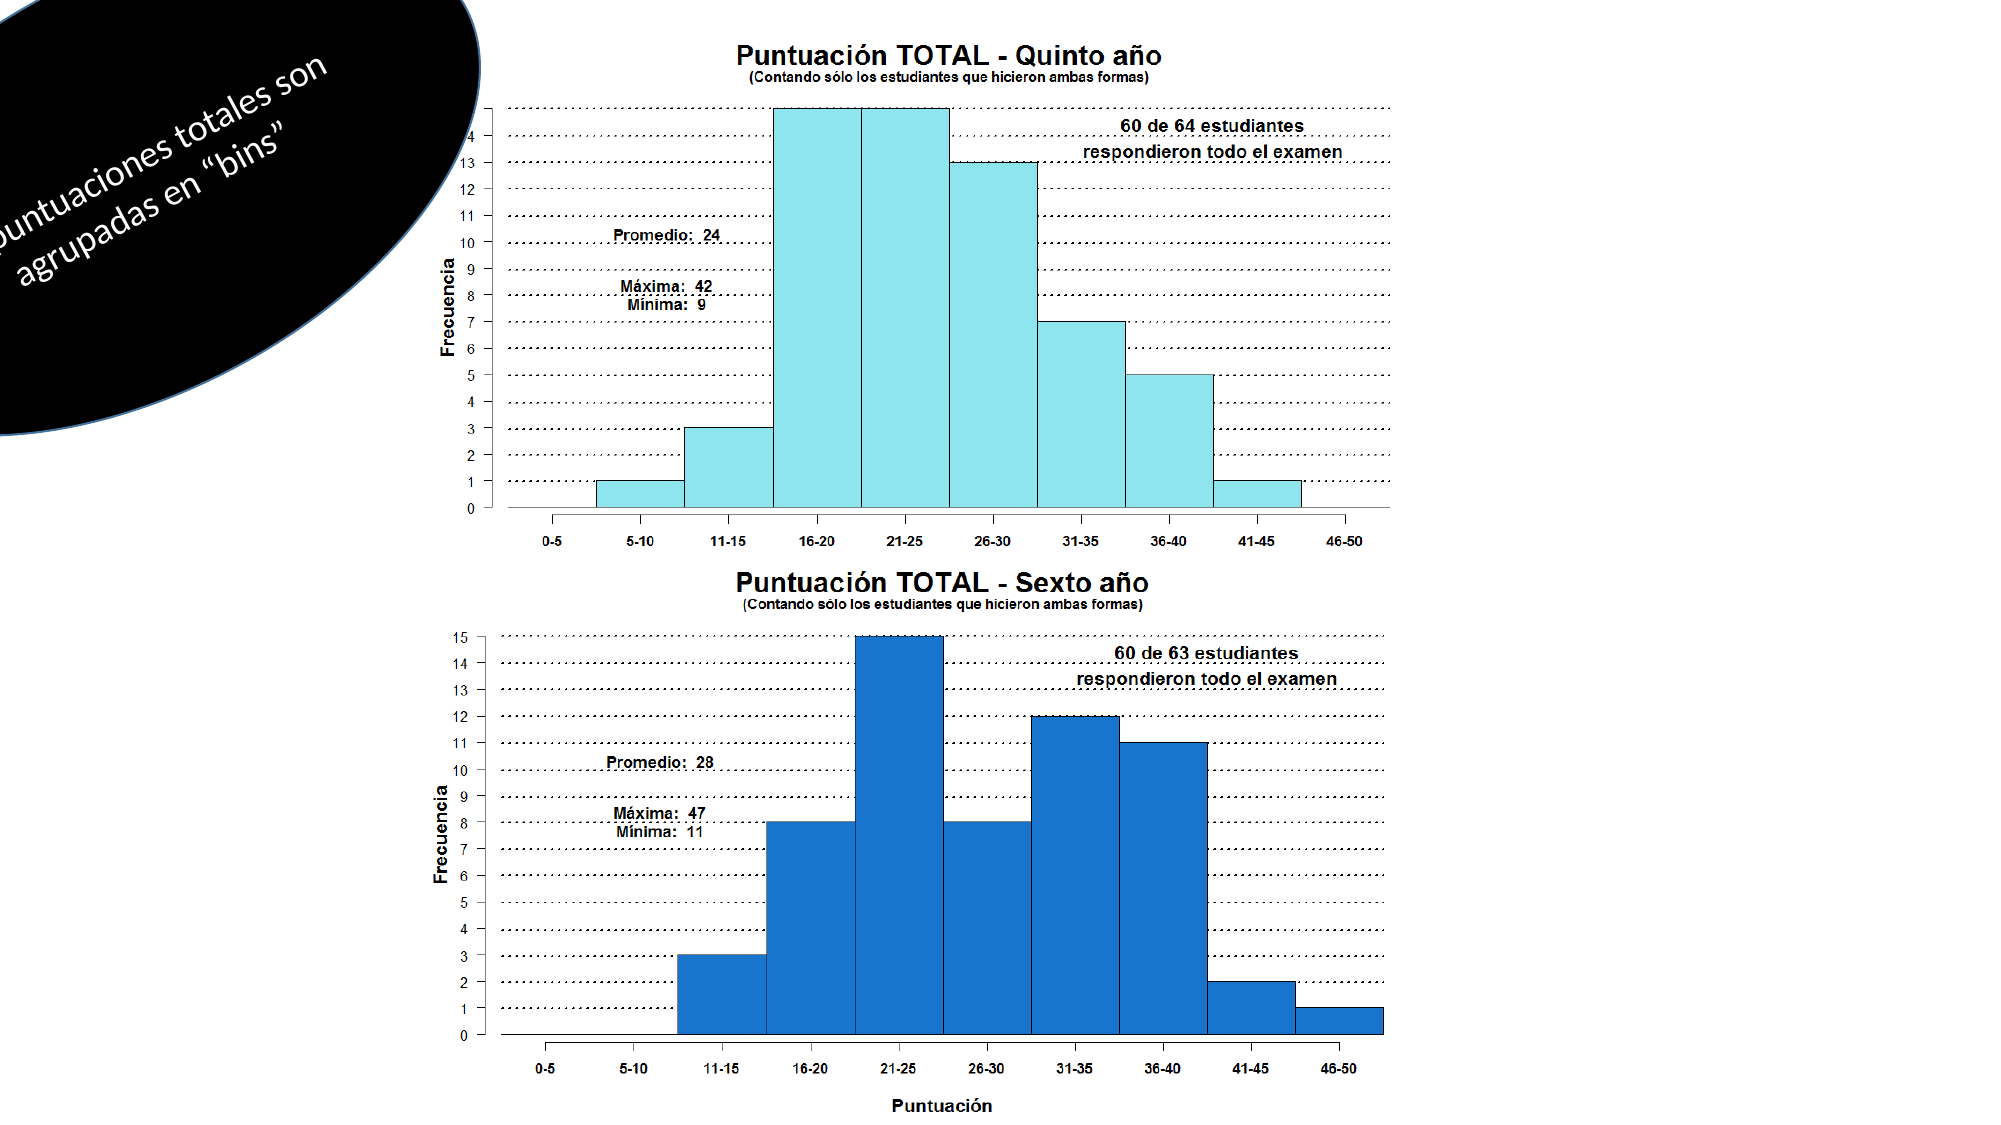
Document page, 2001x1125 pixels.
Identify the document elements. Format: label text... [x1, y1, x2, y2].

text_box Las puntuaciones totales son agrupadas en “bins” [0, 0, 477, 437]
picture [419, 33, 1428, 1125]
